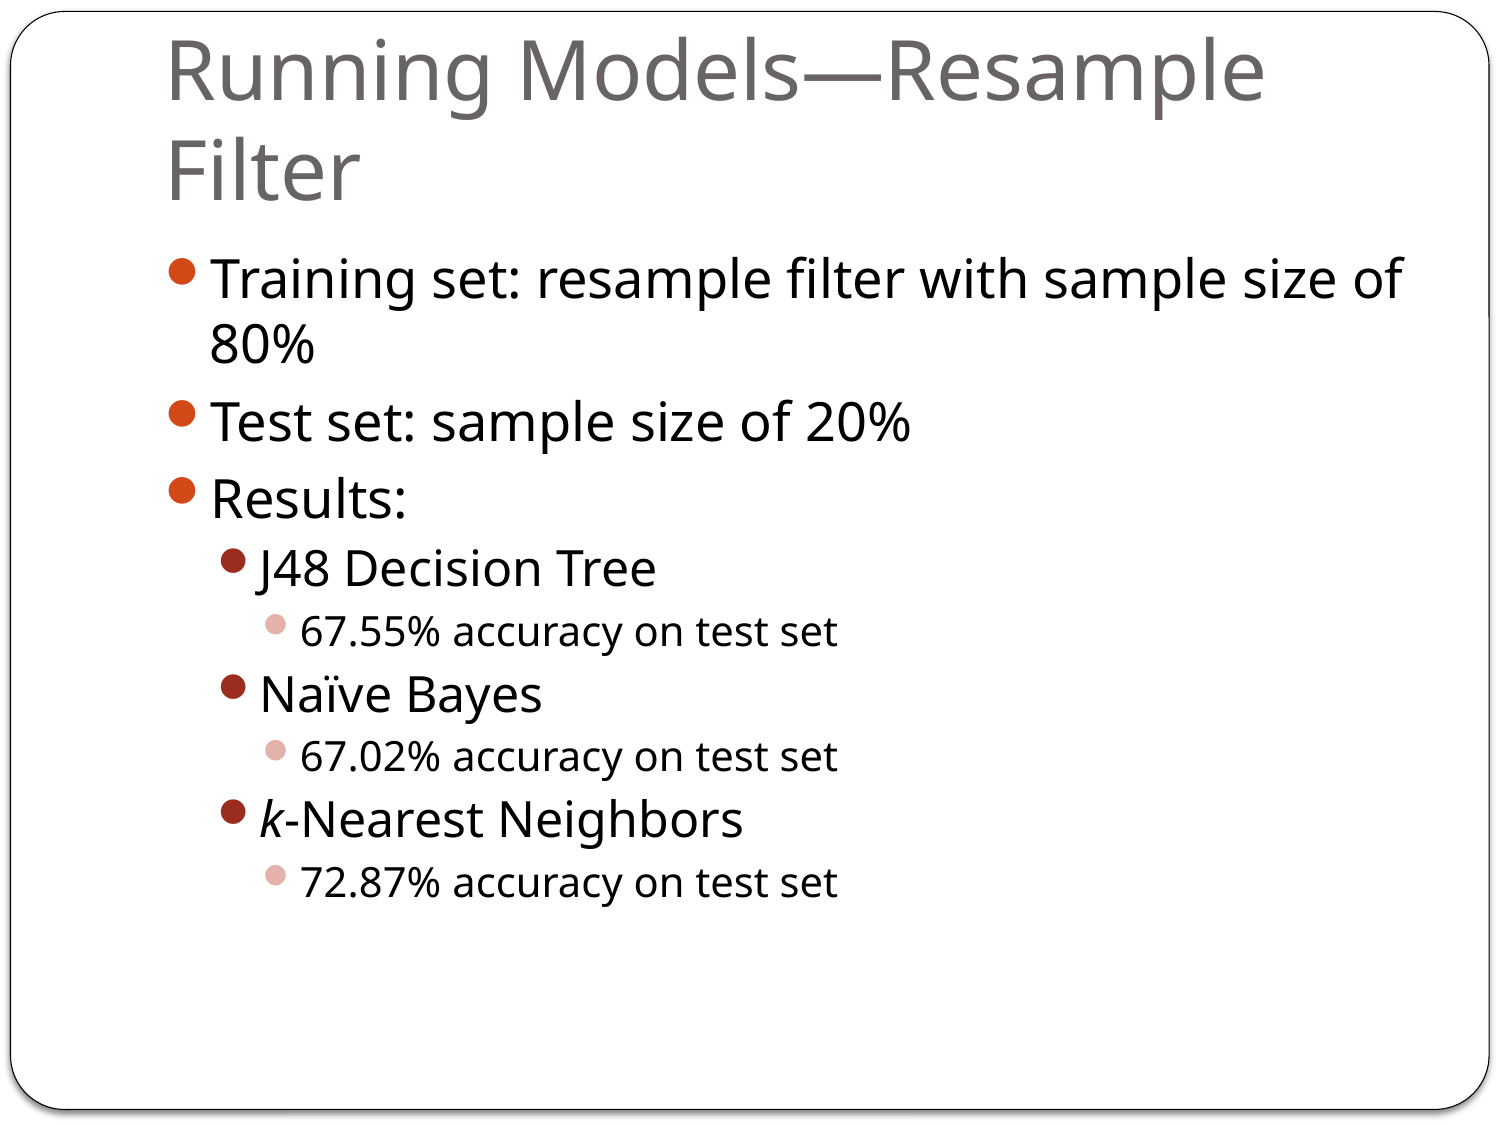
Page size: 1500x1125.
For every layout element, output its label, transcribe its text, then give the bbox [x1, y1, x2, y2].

list Training set: resample filter with sample size of 80% Test set: sample size of 20% Results: J48 Decision Tree 67.55% accuracy on test set Naïve Bayes 67.02% accuracy on test set k-Nearest Neighbors 72.87% accuracy on test set [150, 237, 1425, 988]
title Running Models—Resample Filter [150, 45, 1425, 233]
